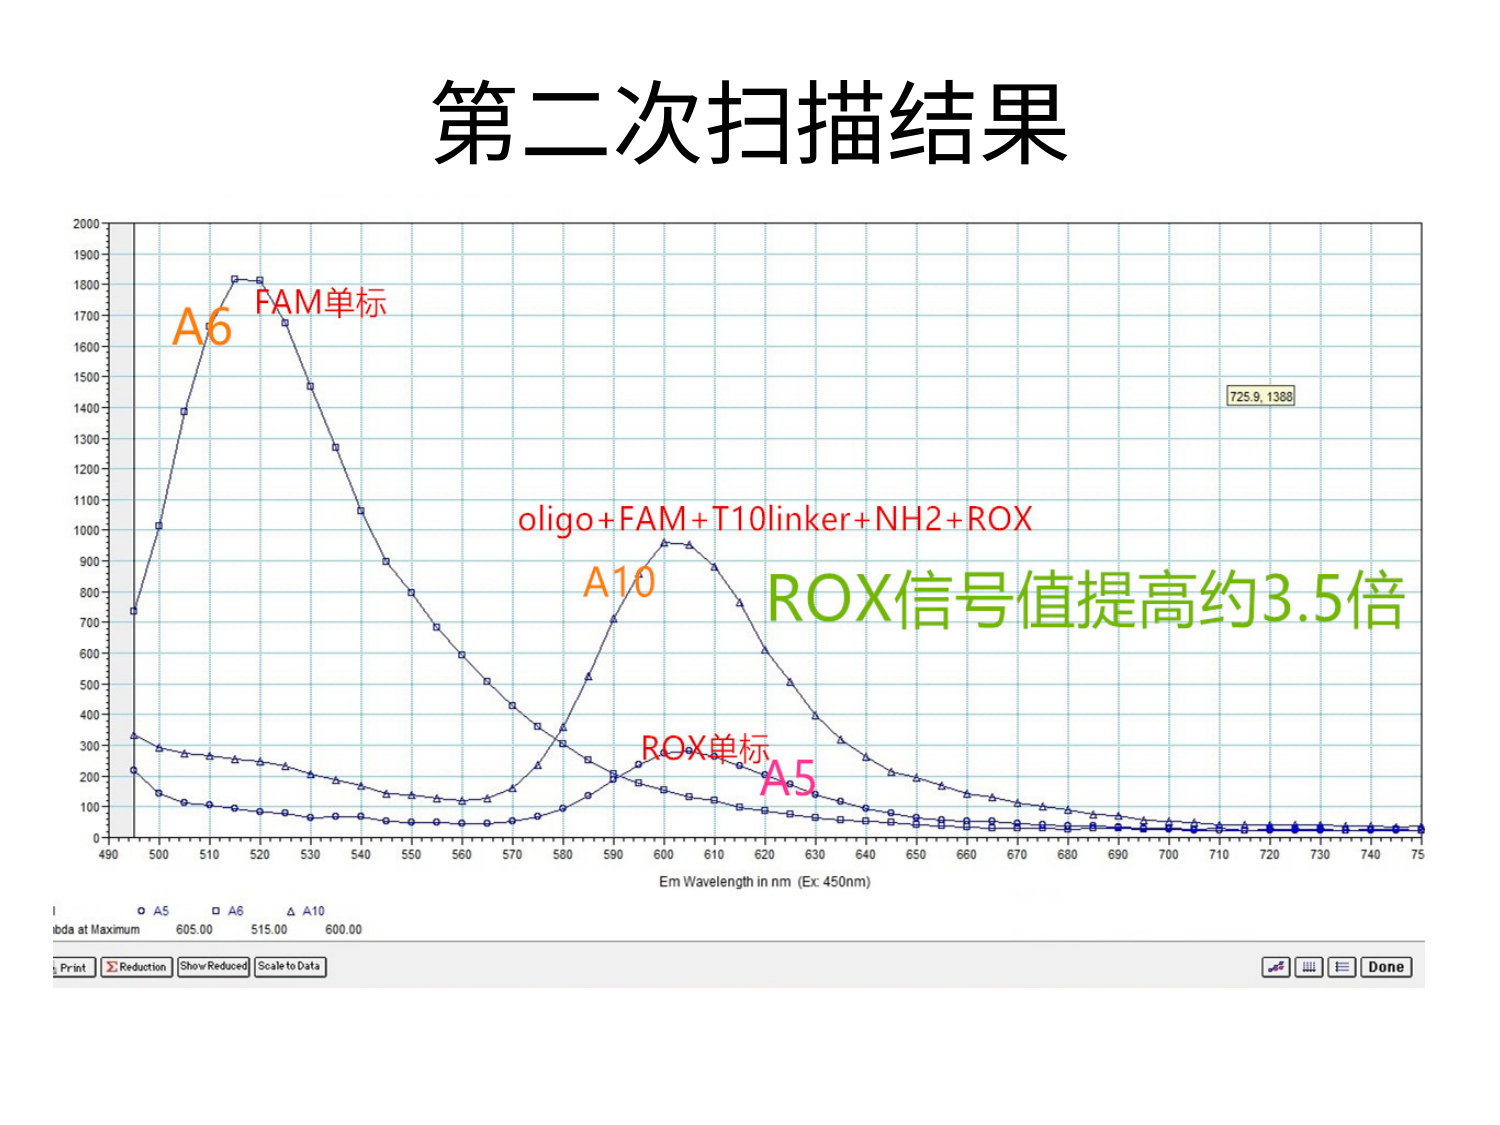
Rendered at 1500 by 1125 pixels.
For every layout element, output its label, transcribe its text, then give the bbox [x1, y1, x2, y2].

title 第二次扫描结果 [75, 45, 1425, 195]
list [52, 196, 1426, 988]
